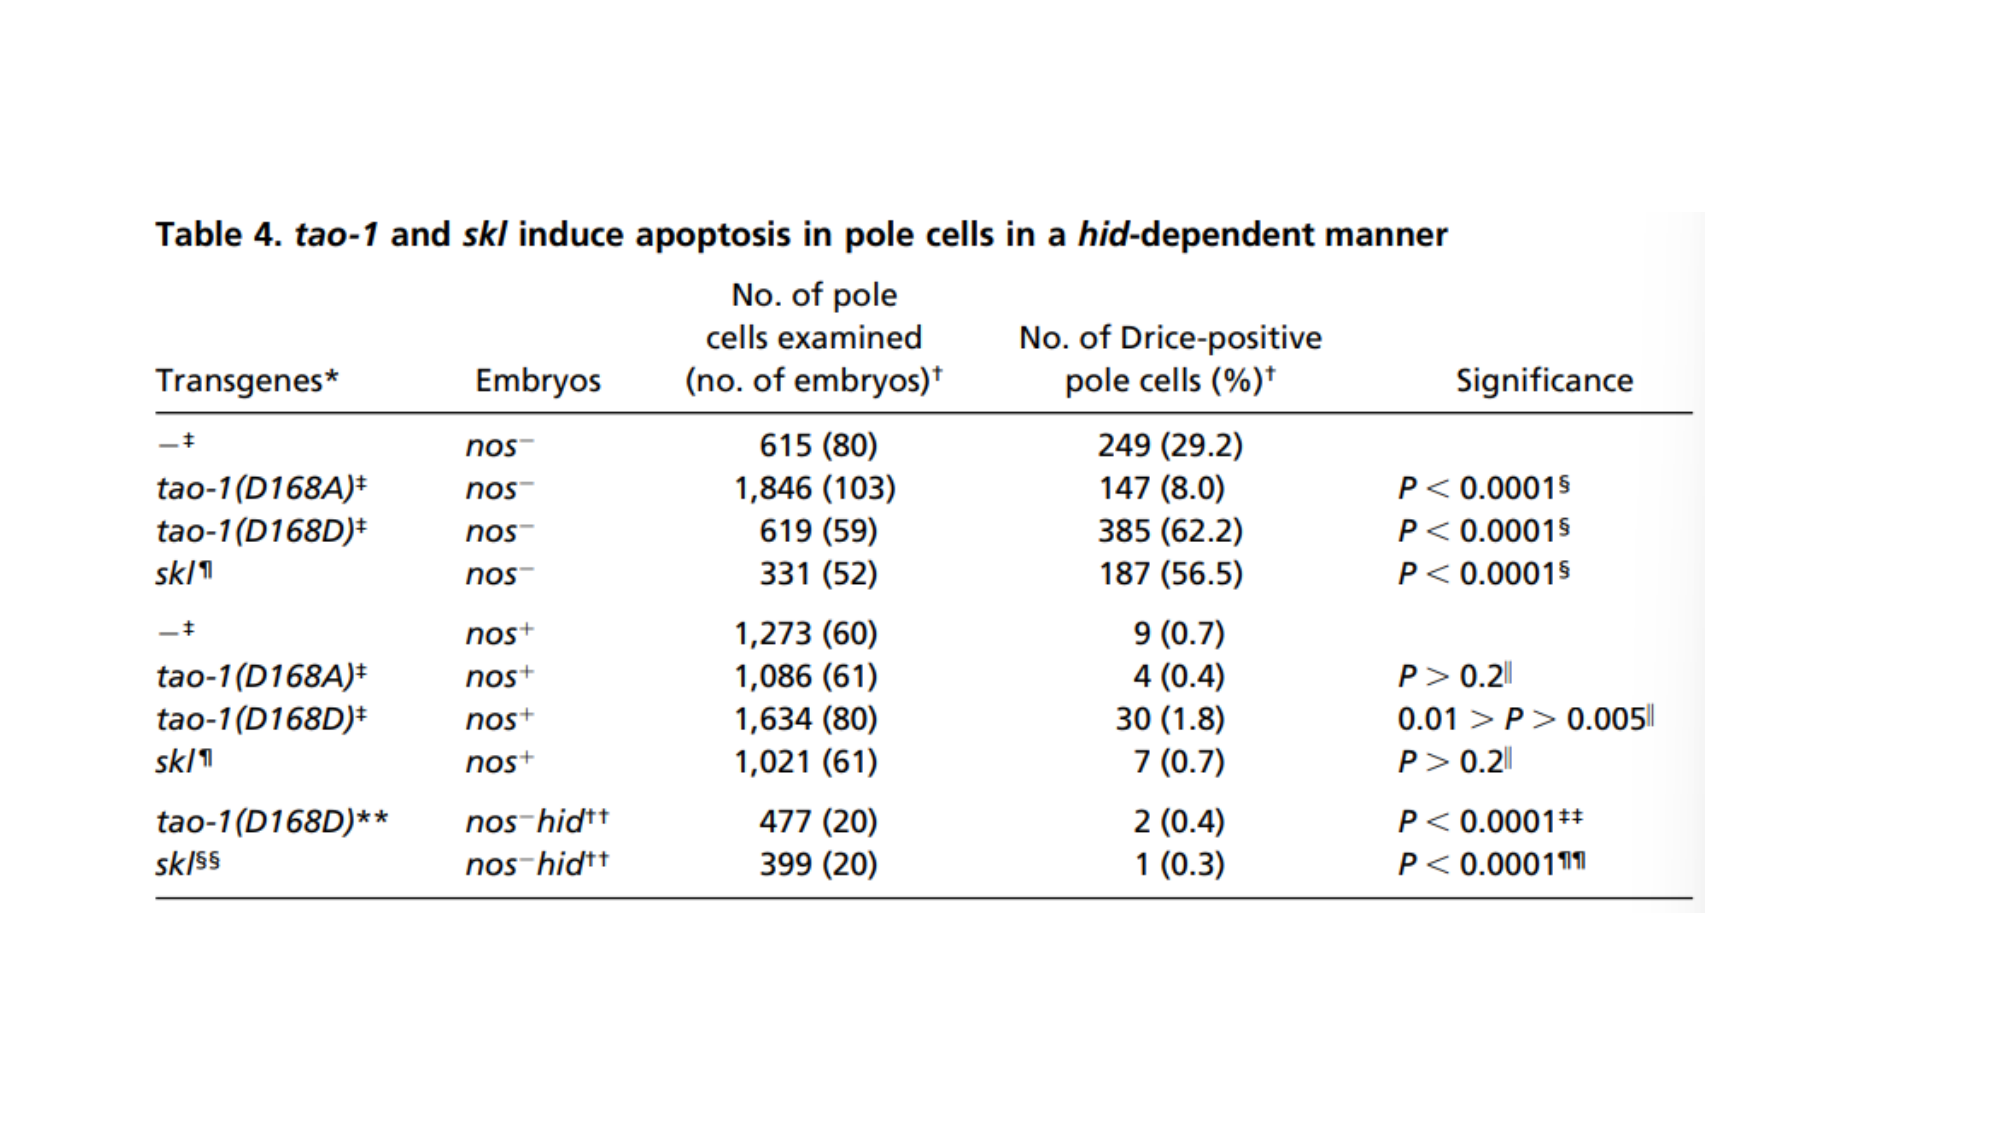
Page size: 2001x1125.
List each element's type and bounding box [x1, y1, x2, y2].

list [137, 212, 1705, 913]
